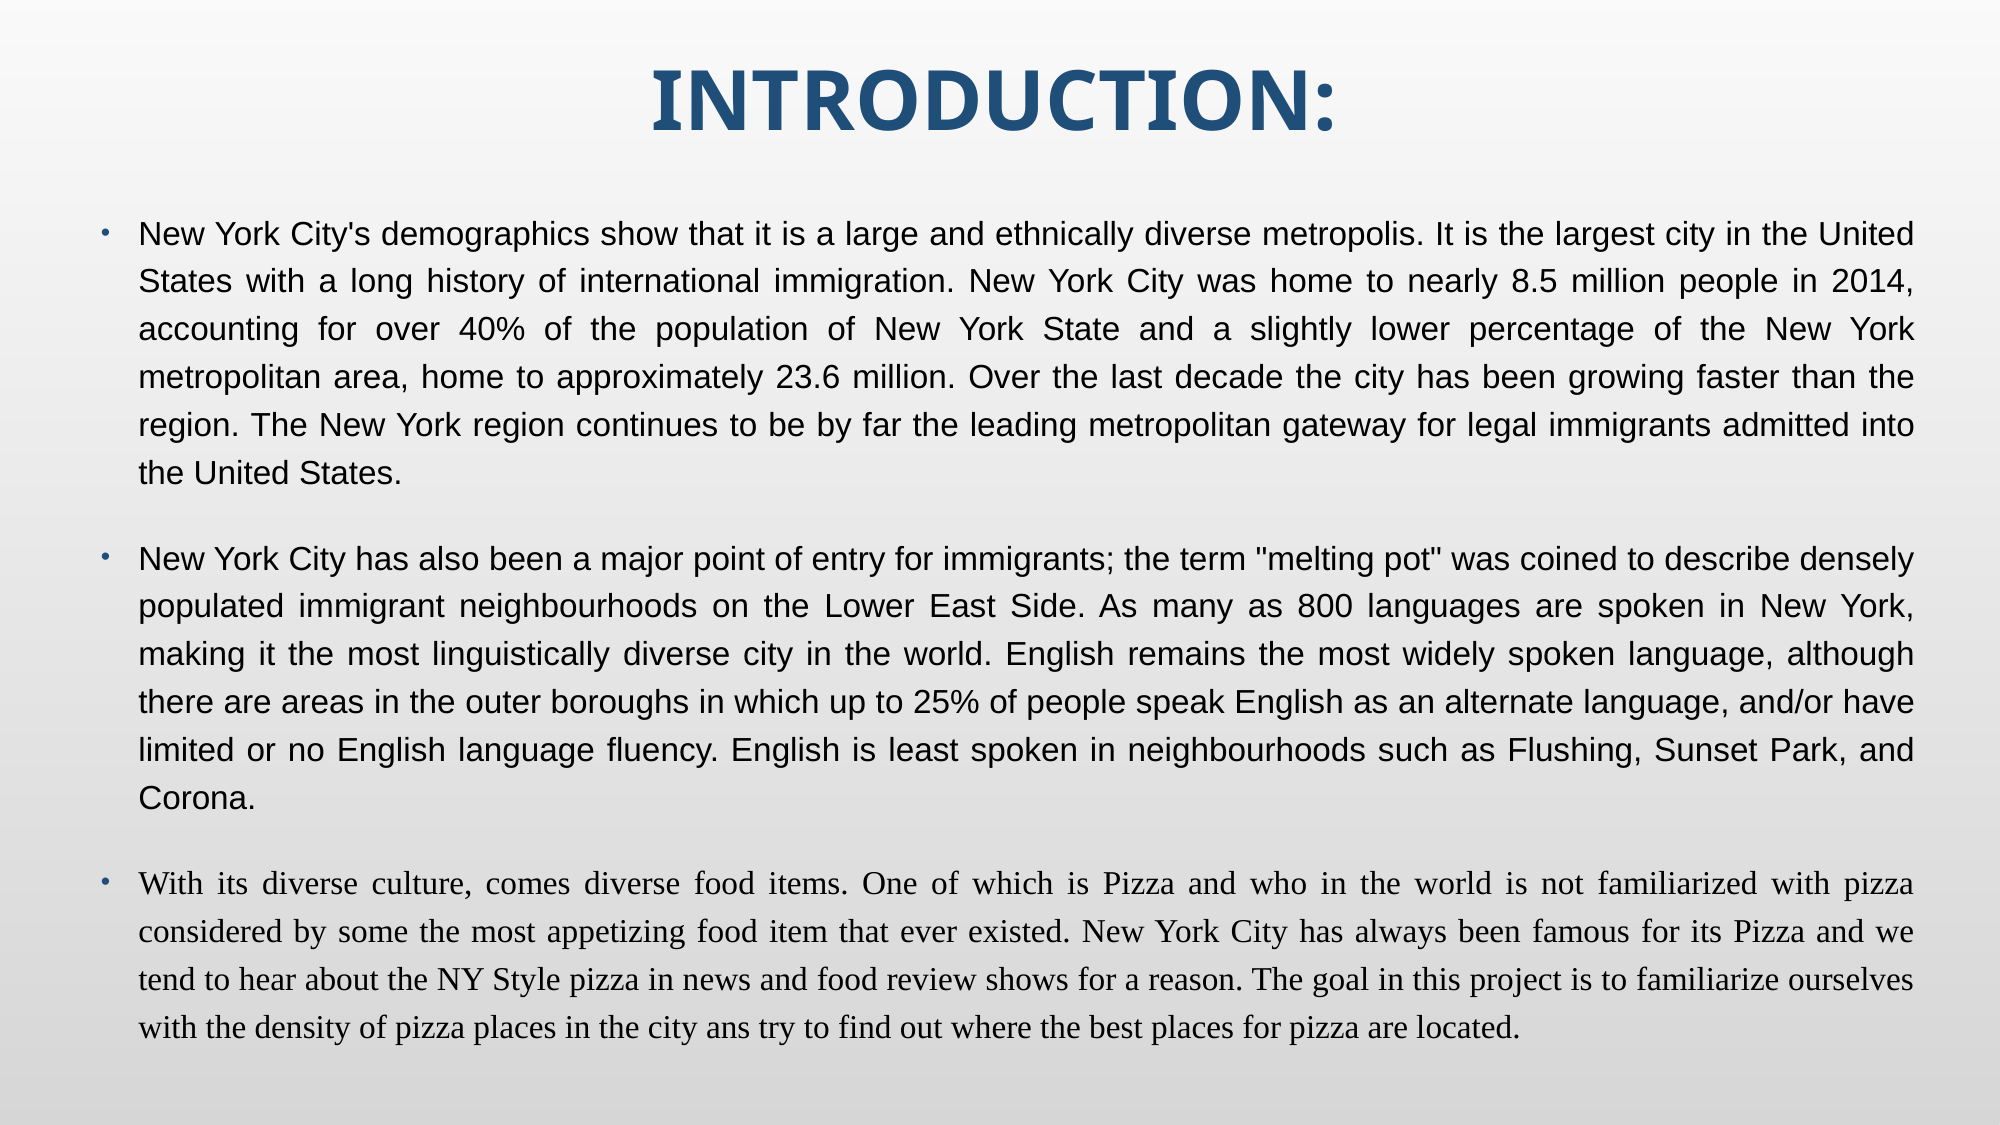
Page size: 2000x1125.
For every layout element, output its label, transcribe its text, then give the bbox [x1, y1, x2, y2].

title Introduction: [54, 42, 1957, 157]
list New York City's demographics show that it is a large and ethnically diverse metropolis. It is the largest city in the United States with a long history of international immigration. New York City was home to nearly 8.5 million people in 2014, accounting for over 40% of the population of New York State and a slightly lower percentage of the New York metropolitan area, home to approximately 23.6 million. Over the last decade the city has been growing faster than the region. The New York region continues to be by far the leading metropolitan gateway for legal immigrants admitted into the United States. New York City has also been a major point of entry for immigrants; the term "melting pot" was coined to describe densely populated immigrant neighbourhoods on the Lower East Side. As many as 800 languages are spoken in New York, making it the most linguistically diverse city in the world. English remains the most widely spoken language, although there are areas in the outer boroughs in which up to 25% of people speak English as an alternate language, and/or have limited or no English language fluency. English is least spoken in neighbourhoods such as Flushing, Sunset Park, and Corona. With its diverse culture, comes diverse food items. One of which is Pizza and who in the world is not familiarized with pizza considered by some the most appetizing food item that ever existed. New York City has always been famous for its Pizza and we tend to hear about the NY Style pizza in news and food review shows for a reason. The goal in this project is to familiarize ourselves with the density of pizza places in the city ans try to find out where the best places for pizza are located. [78, 196, 1933, 993]
